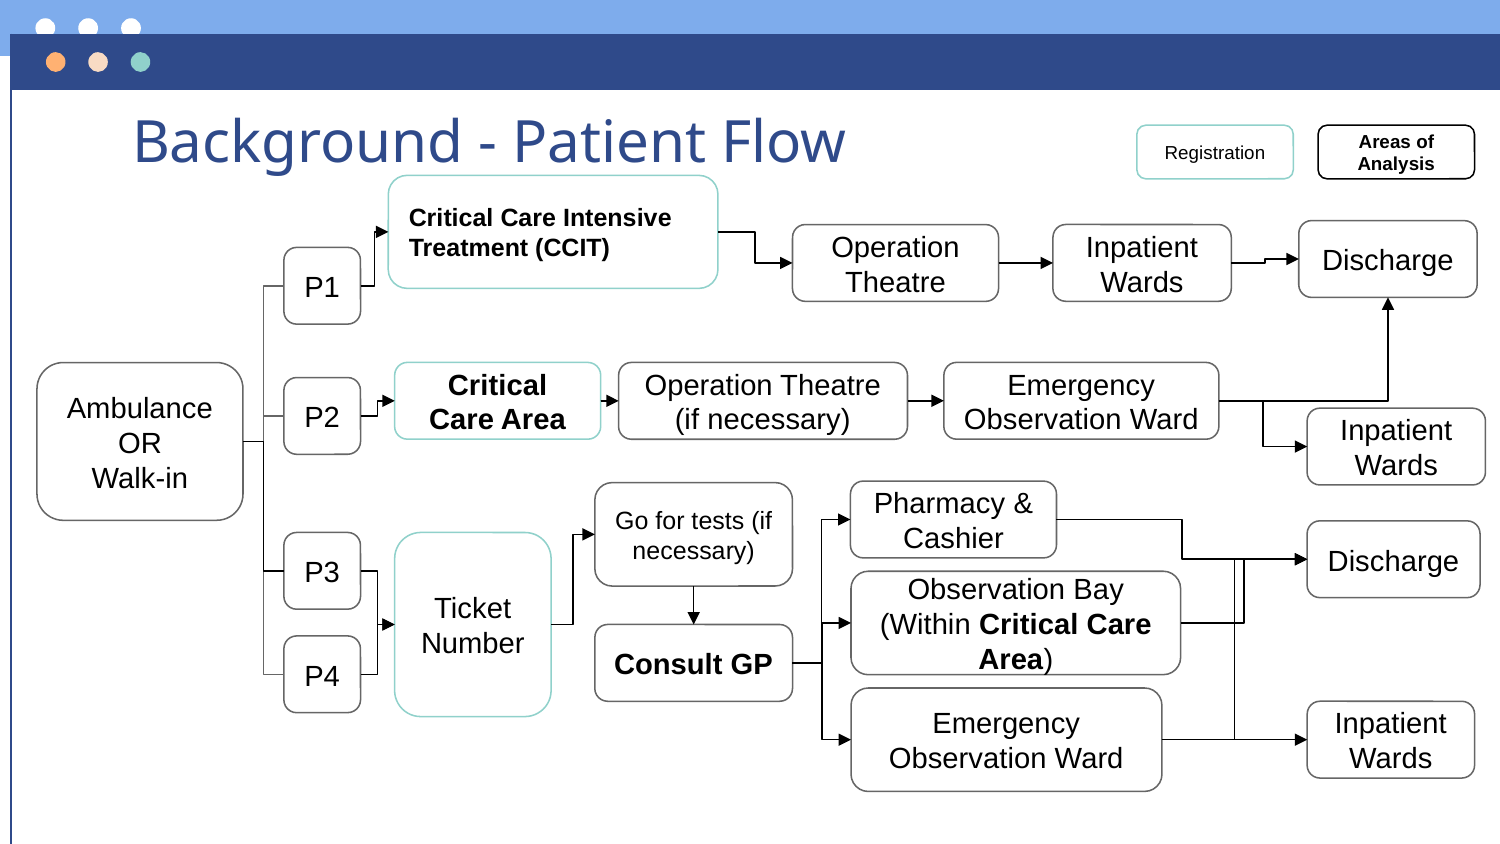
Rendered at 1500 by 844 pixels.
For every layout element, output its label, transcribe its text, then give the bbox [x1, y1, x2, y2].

text_box P2 [290, 377, 361, 455]
text_box Pharmacy & Cashier [850, 481, 1057, 558]
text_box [242, 285, 285, 415]
text_box Operation Theatre [792, 224, 999, 302]
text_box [242, 441, 285, 572]
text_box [1161, 558, 1308, 739]
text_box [1056, 519, 1308, 560]
text_box Registration [1136, 125, 1294, 179]
text_box Inpatient Wards [1052, 224, 1232, 302]
text_box Emergency Observation Ward [851, 687, 1162, 792]
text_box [1218, 400, 1308, 447]
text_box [360, 570, 395, 623]
text_box P4 [283, 635, 361, 713]
text_box Consult GP [594, 624, 787, 702]
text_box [792, 662, 852, 740]
text_box Inpatient Wards [1307, 408, 1486, 485]
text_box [1218, 297, 1389, 402]
text_box Operation Theatre (if necessary) [618, 362, 908, 440]
text_box Observation Bay (Within Critical Care Area) [857, 571, 1156, 675]
text_box Critical Care Intensive Treatment (CCIT) [388, 175, 718, 289]
text_box Areas of Analysis [1318, 125, 1475, 179]
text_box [360, 624, 395, 675]
text_box Emergency Observation Ward [943, 362, 1213, 440]
text_box Ticket Number [394, 532, 552, 717]
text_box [242, 578, 285, 675]
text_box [792, 519, 851, 622]
text_box Ambulance OR Walk-in [36, 362, 237, 521]
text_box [360, 400, 395, 417]
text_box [360, 231, 389, 286]
text_box Go for tests (if necessary) [594, 482, 793, 587]
text_box P3 [290, 532, 361, 610]
text_box Discharge [1298, 220, 1478, 298]
text_box Discharge [1311, 520, 1481, 598]
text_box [792, 622, 852, 662]
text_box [550, 534, 595, 625]
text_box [717, 231, 793, 264]
text_box Critical Care Area [394, 362, 601, 440]
text_box Inpatient Wards [1307, 701, 1475, 779]
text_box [1231, 258, 1300, 264]
text_box P1 [283, 247, 361, 325]
title Background - Patient Flow [117, 88, 1383, 166]
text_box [242, 415, 285, 439]
